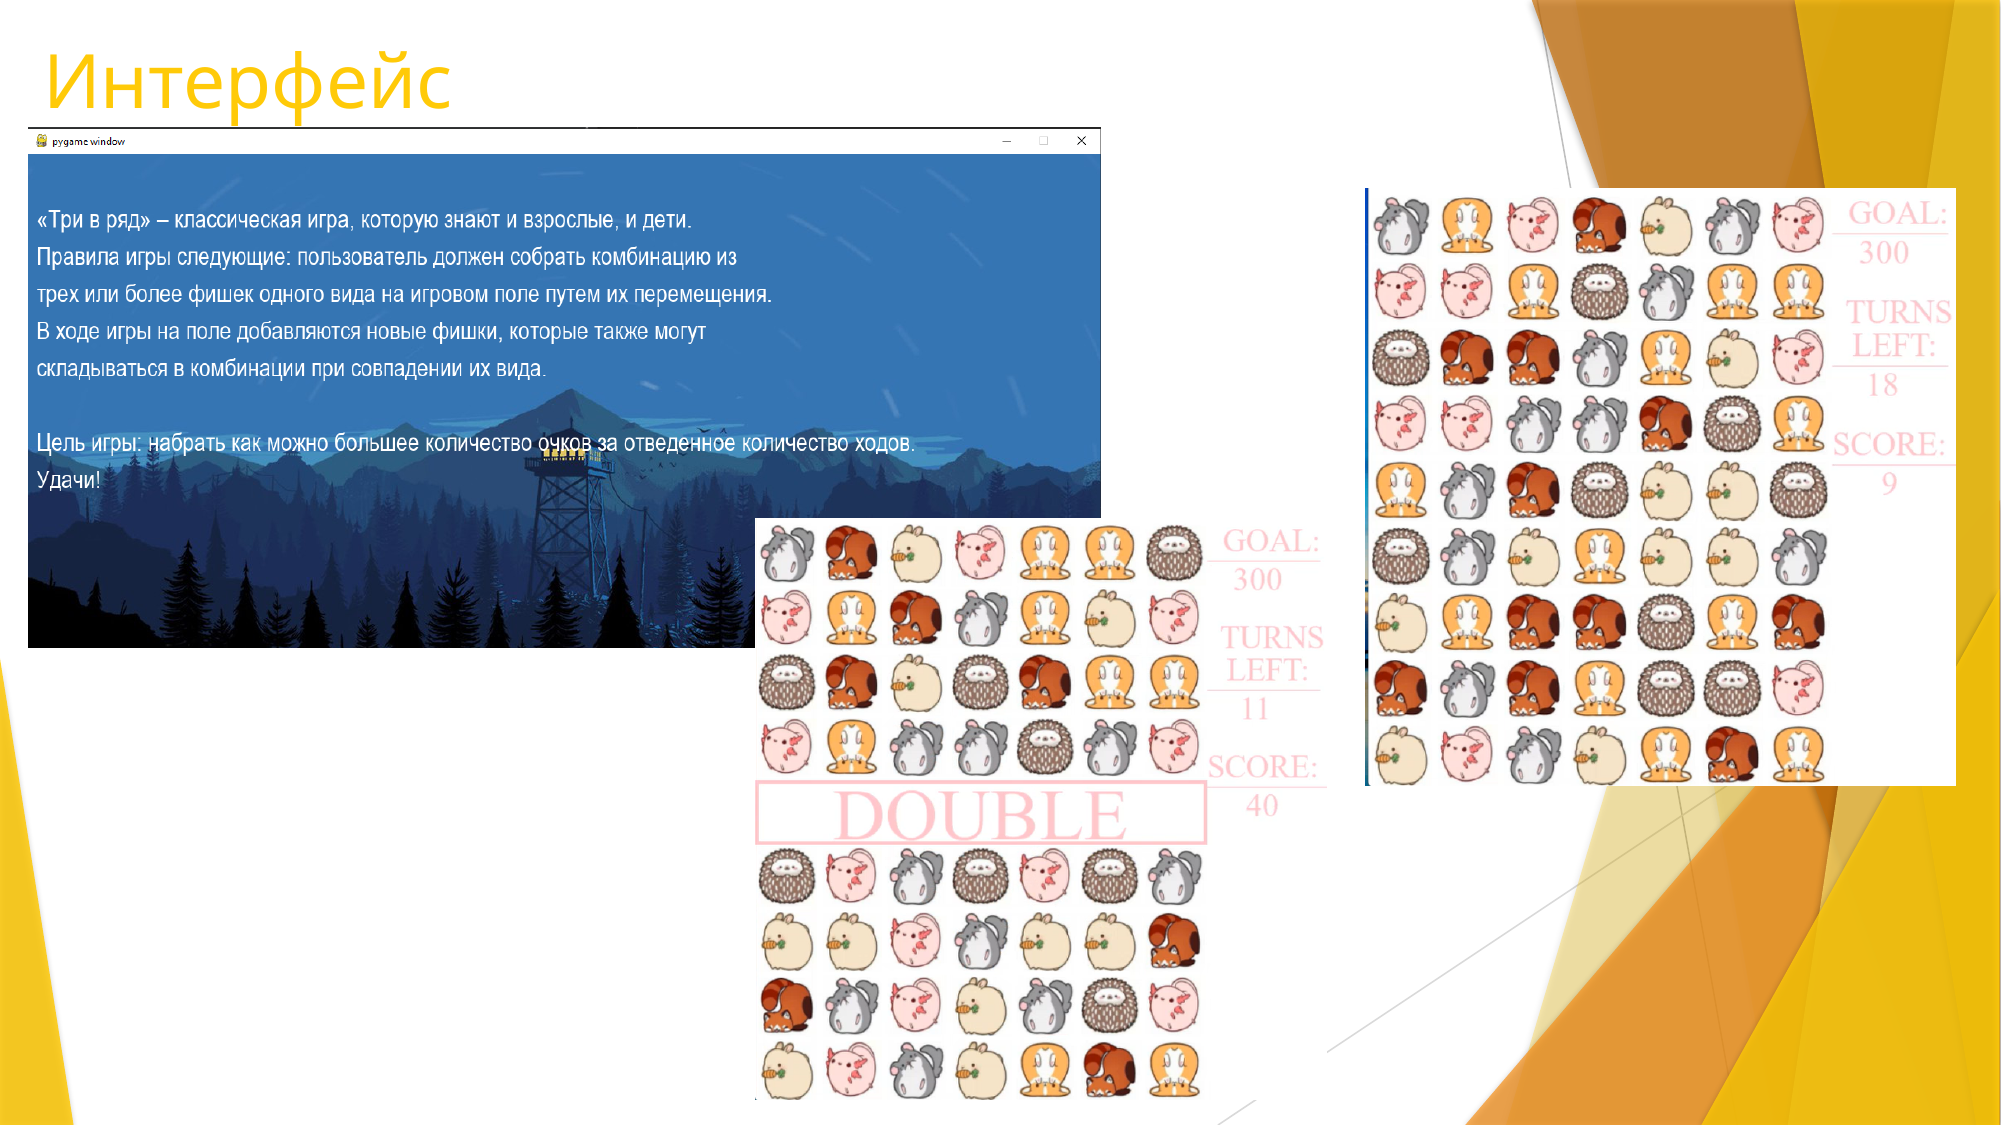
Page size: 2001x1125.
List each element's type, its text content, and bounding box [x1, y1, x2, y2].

picture [27, 127, 1328, 1100]
picture [1365, 188, 1957, 787]
title Интерфейс программы [28, 25, 908, 126]
